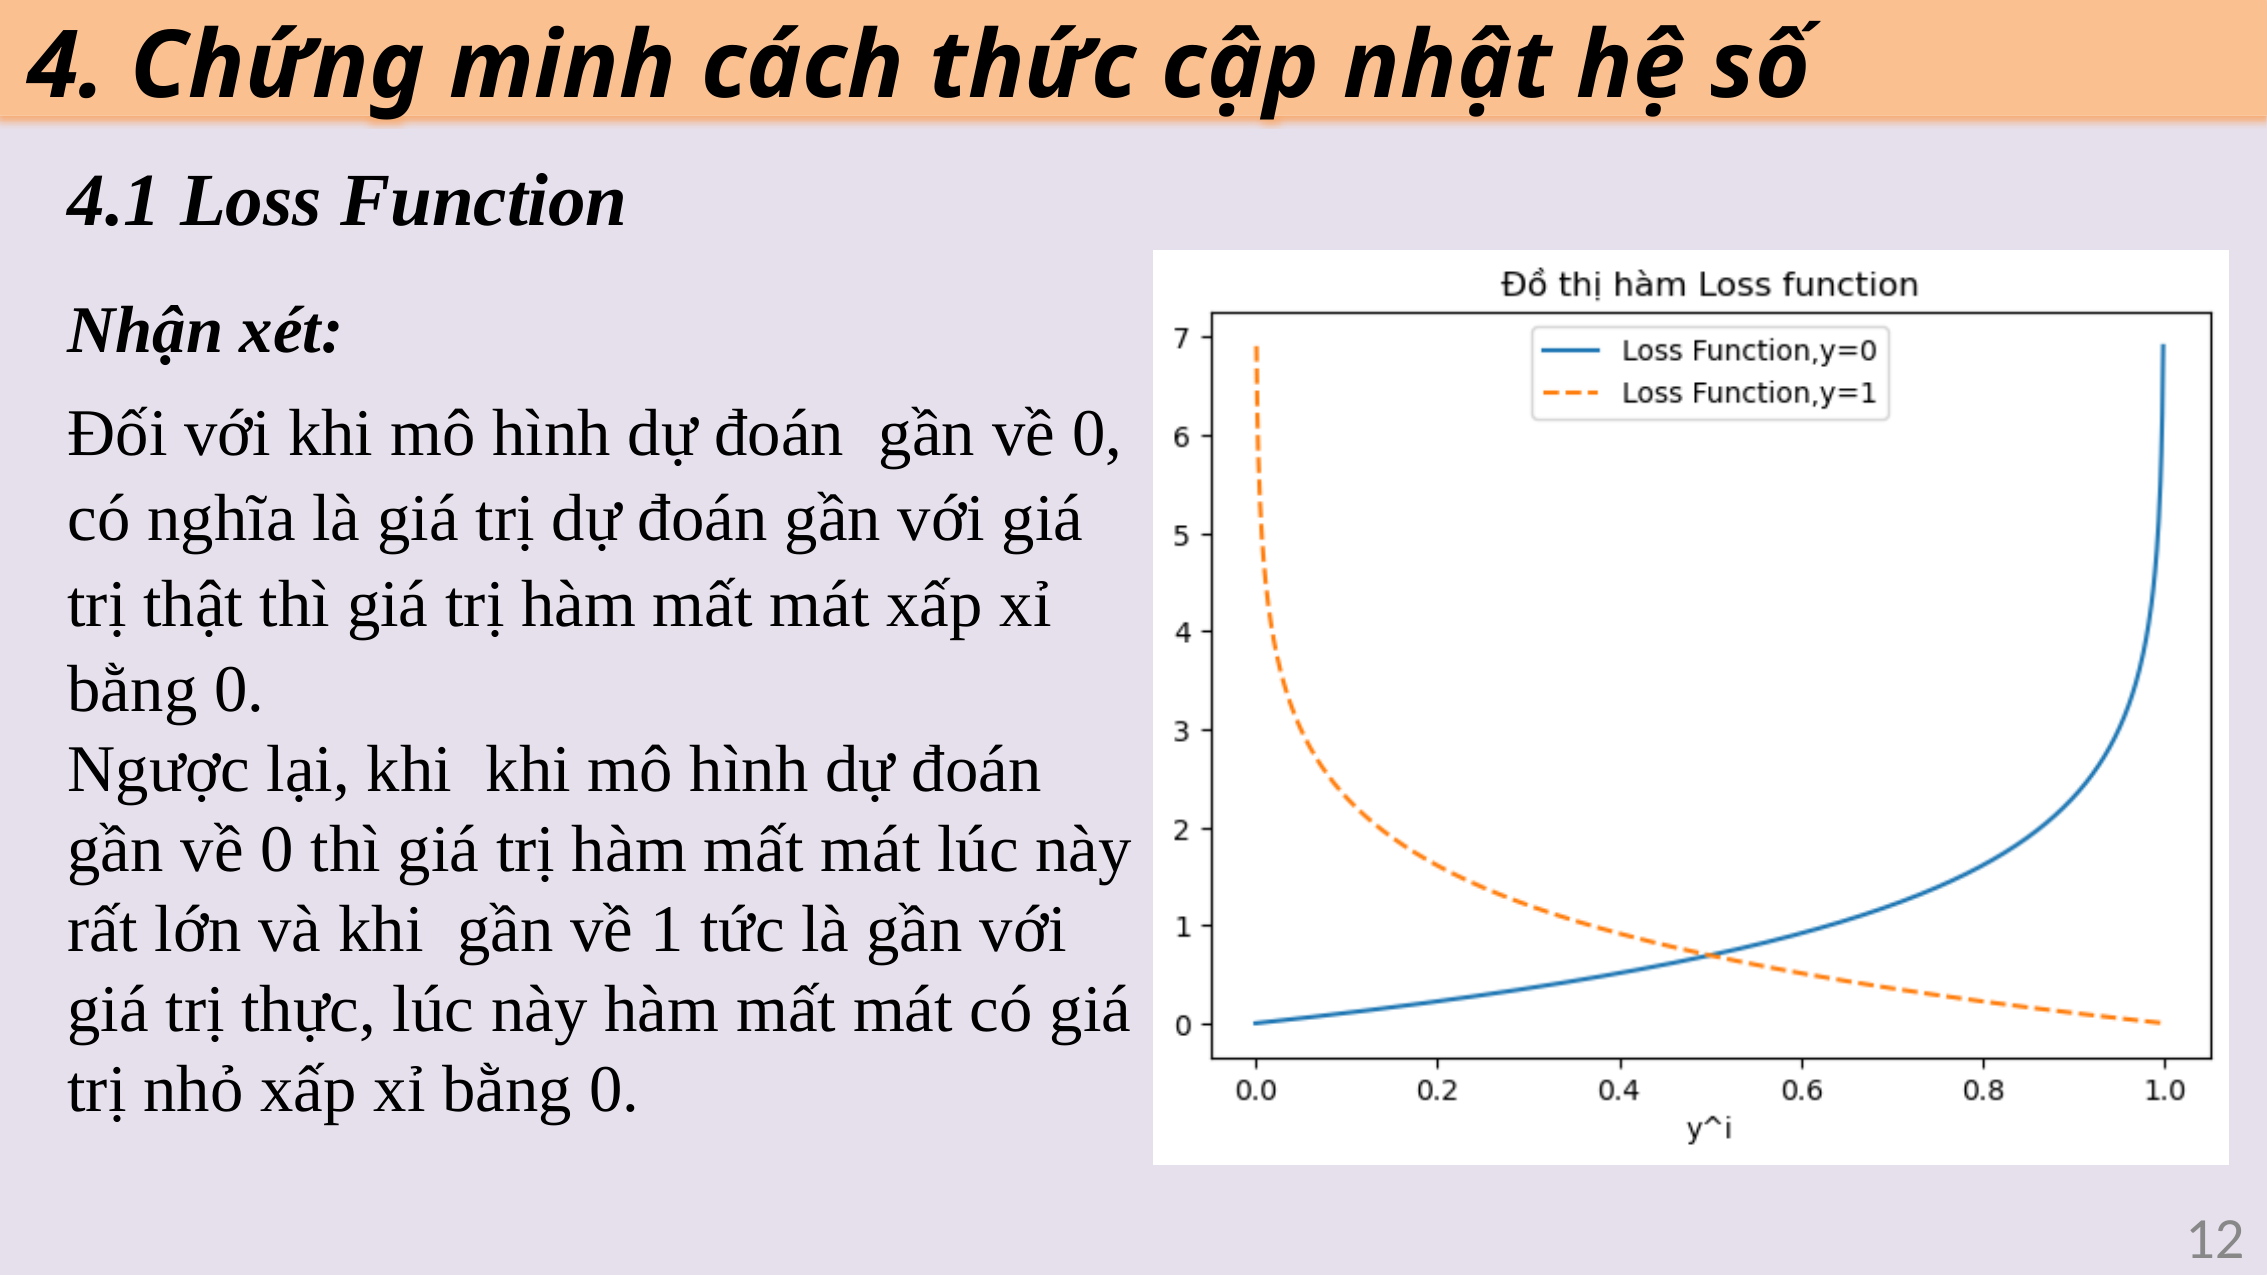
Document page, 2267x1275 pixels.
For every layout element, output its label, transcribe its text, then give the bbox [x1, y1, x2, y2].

picture [1152, 250, 2229, 1165]
text_box 4.1 Loss Function [52, 142, 703, 248]
slide_number 12 [2179, 1241, 2249, 1275]
text_box 4. Chứng minh cách thức cập nhật hệ số [6, 6, 2266, 115]
